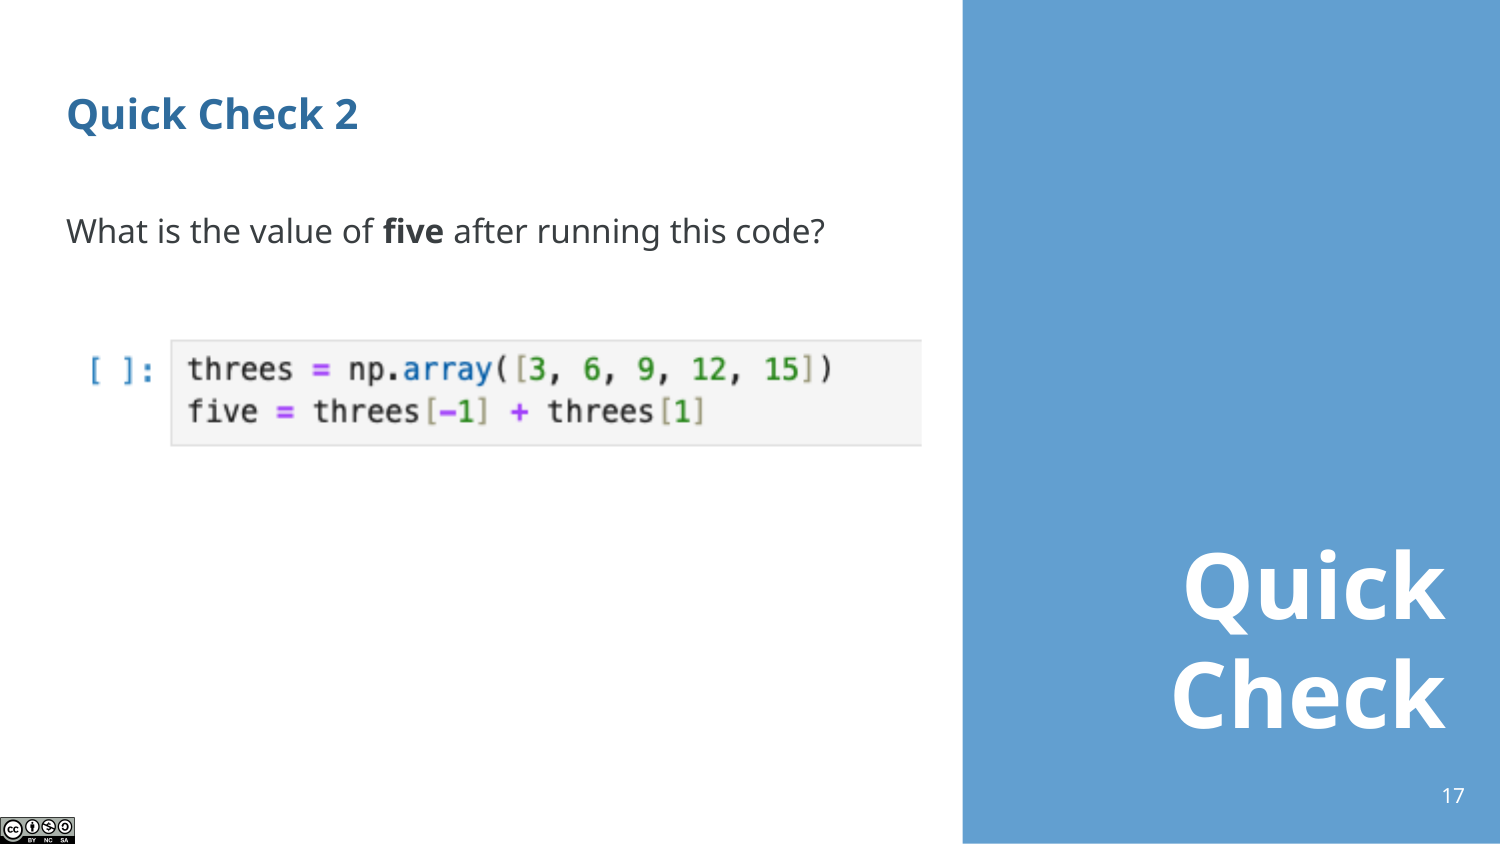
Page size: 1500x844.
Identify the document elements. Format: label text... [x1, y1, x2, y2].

list [1001, 83, 1457, 761]
list What is the value of five after running this code? [51, 188, 904, 513]
picture [68, 329, 922, 462]
picture [0, 817, 75, 844]
title Quick Check 2 [51, 72, 700, 167]
slide_number ‹#› [1389, 764, 1480, 830]
